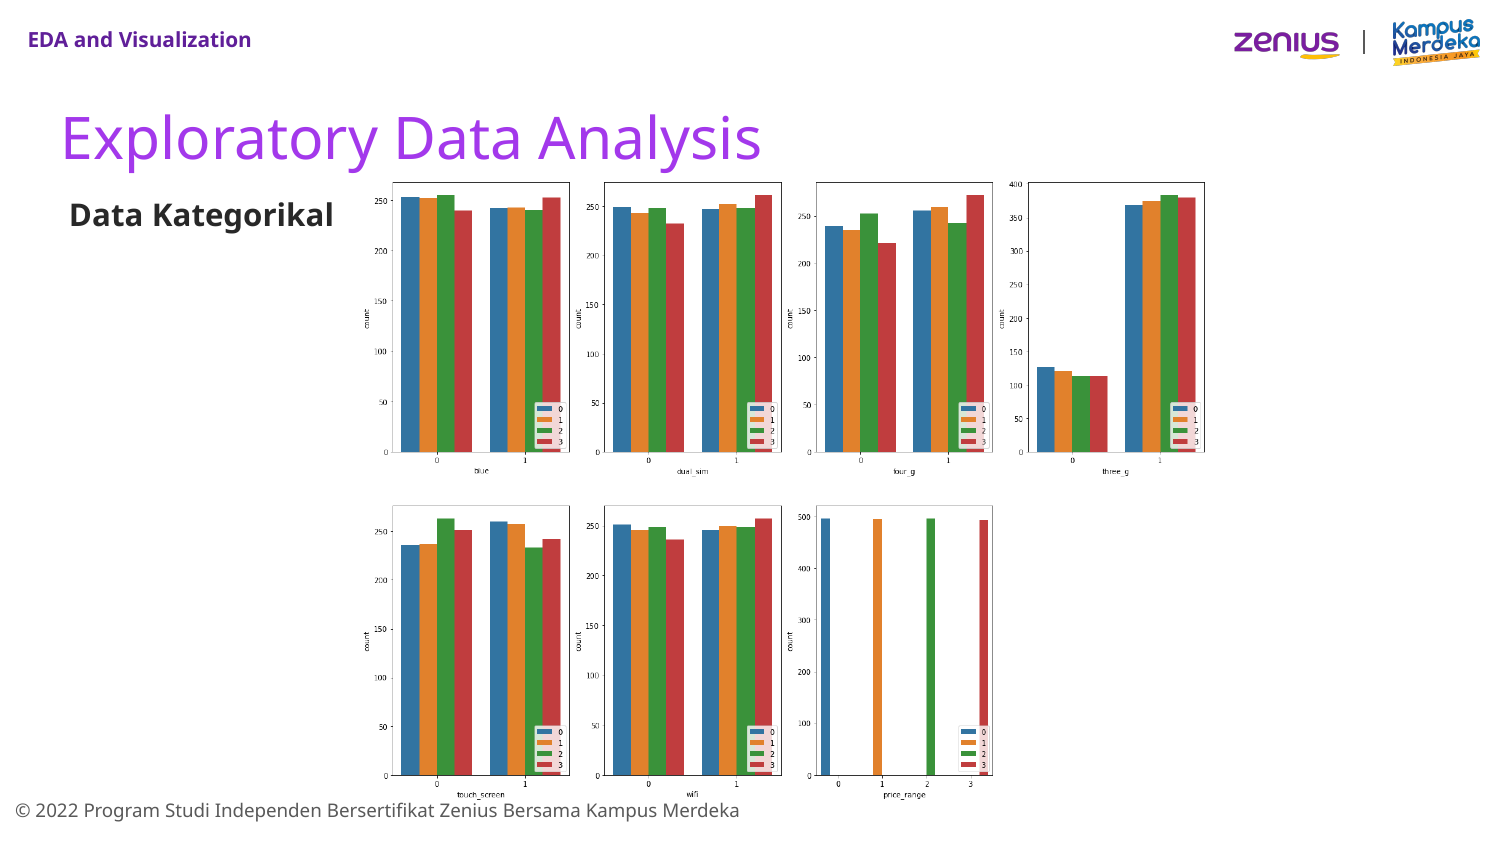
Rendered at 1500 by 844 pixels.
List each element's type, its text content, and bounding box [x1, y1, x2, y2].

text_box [1230, 15, 1480, 69]
title Exploratory Data Analysis [45, 68, 1437, 204]
picture [358, 175, 1209, 803]
text_box © 2022 Program Studi Independen Bersertifikat Zenius Bersama Kampus Merdeka [0, 787, 1468, 833]
text_box EDA and Visualization [12, 14, 1011, 65]
list Data Kategorikal [45, 204, 353, 257]
